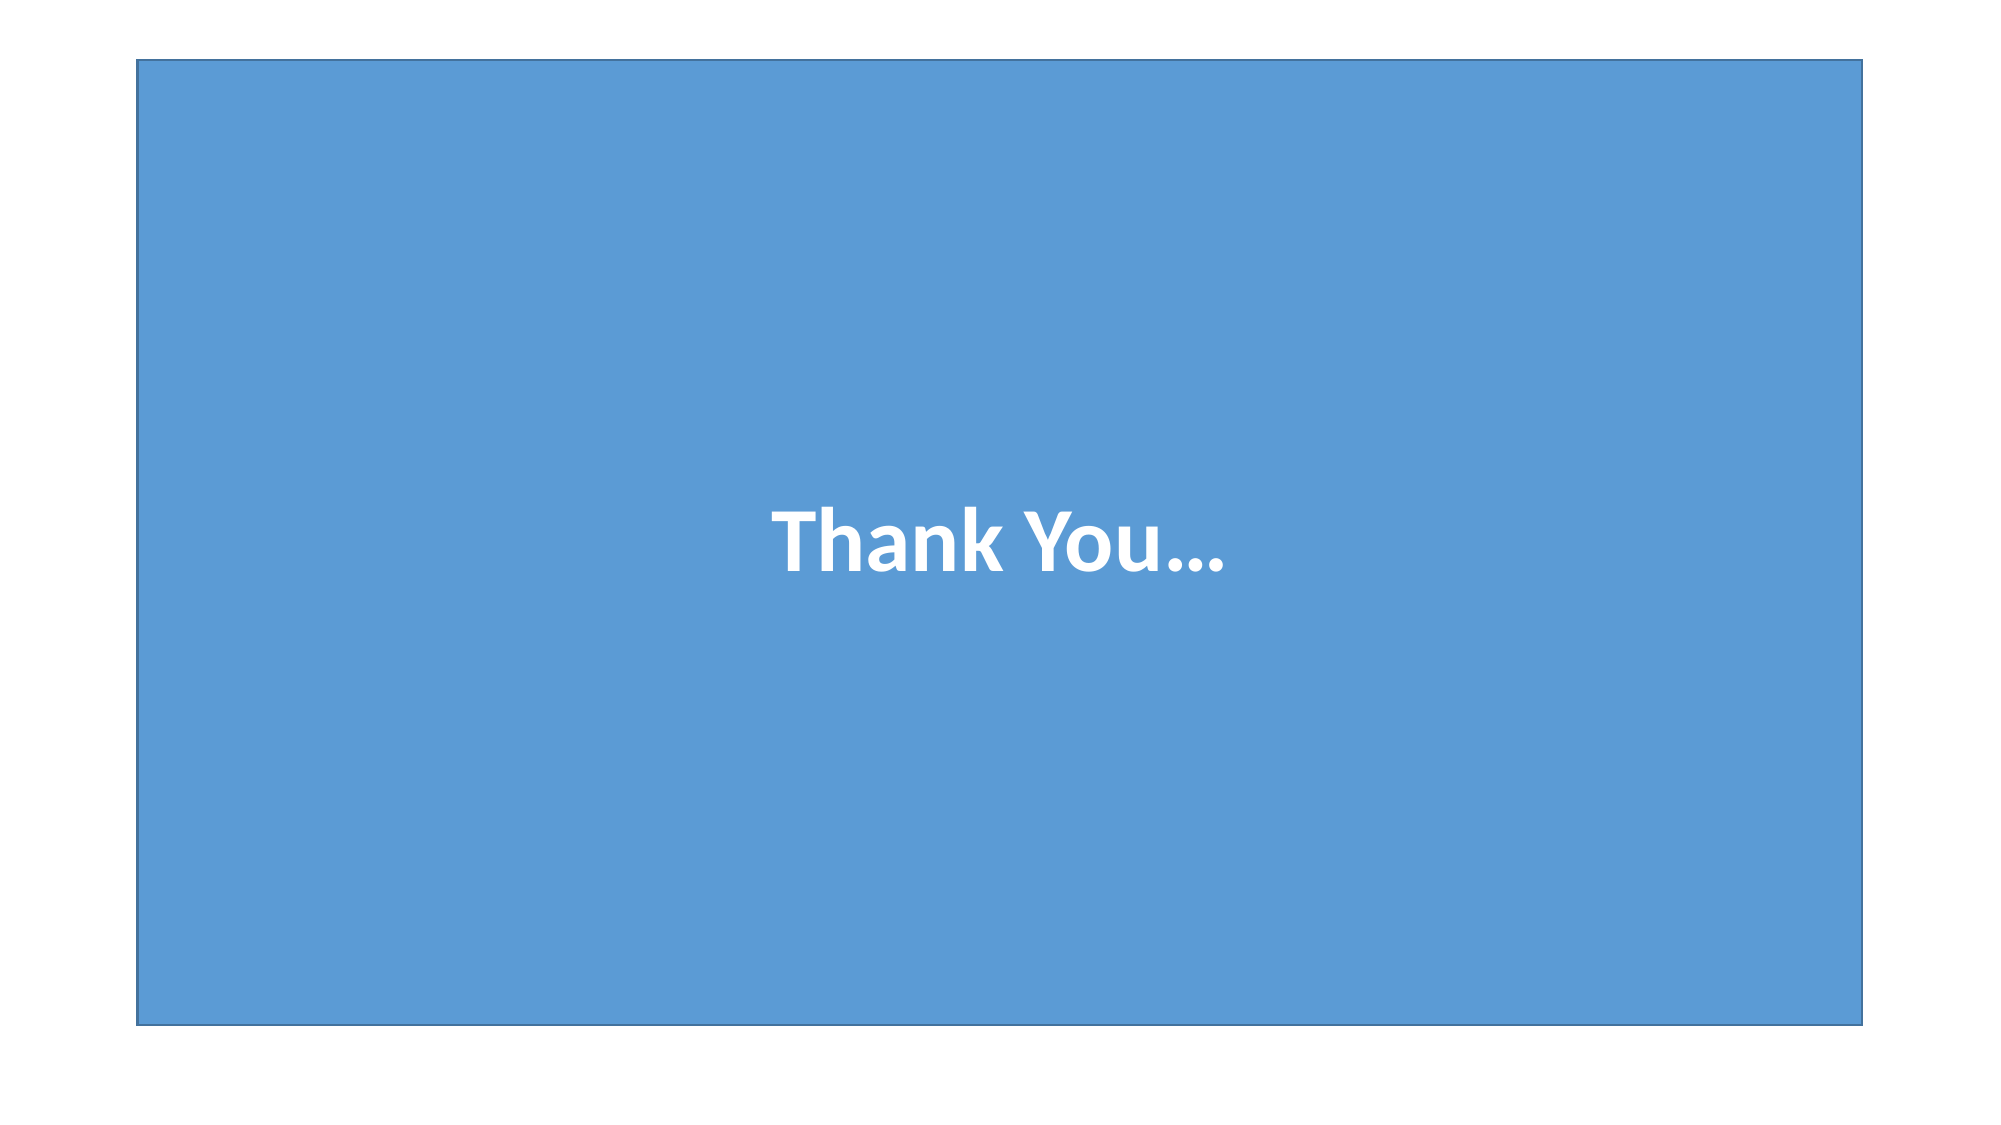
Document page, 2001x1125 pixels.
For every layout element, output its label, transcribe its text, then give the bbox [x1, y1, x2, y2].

title Thank You… [136, 59, 1863, 1026]
